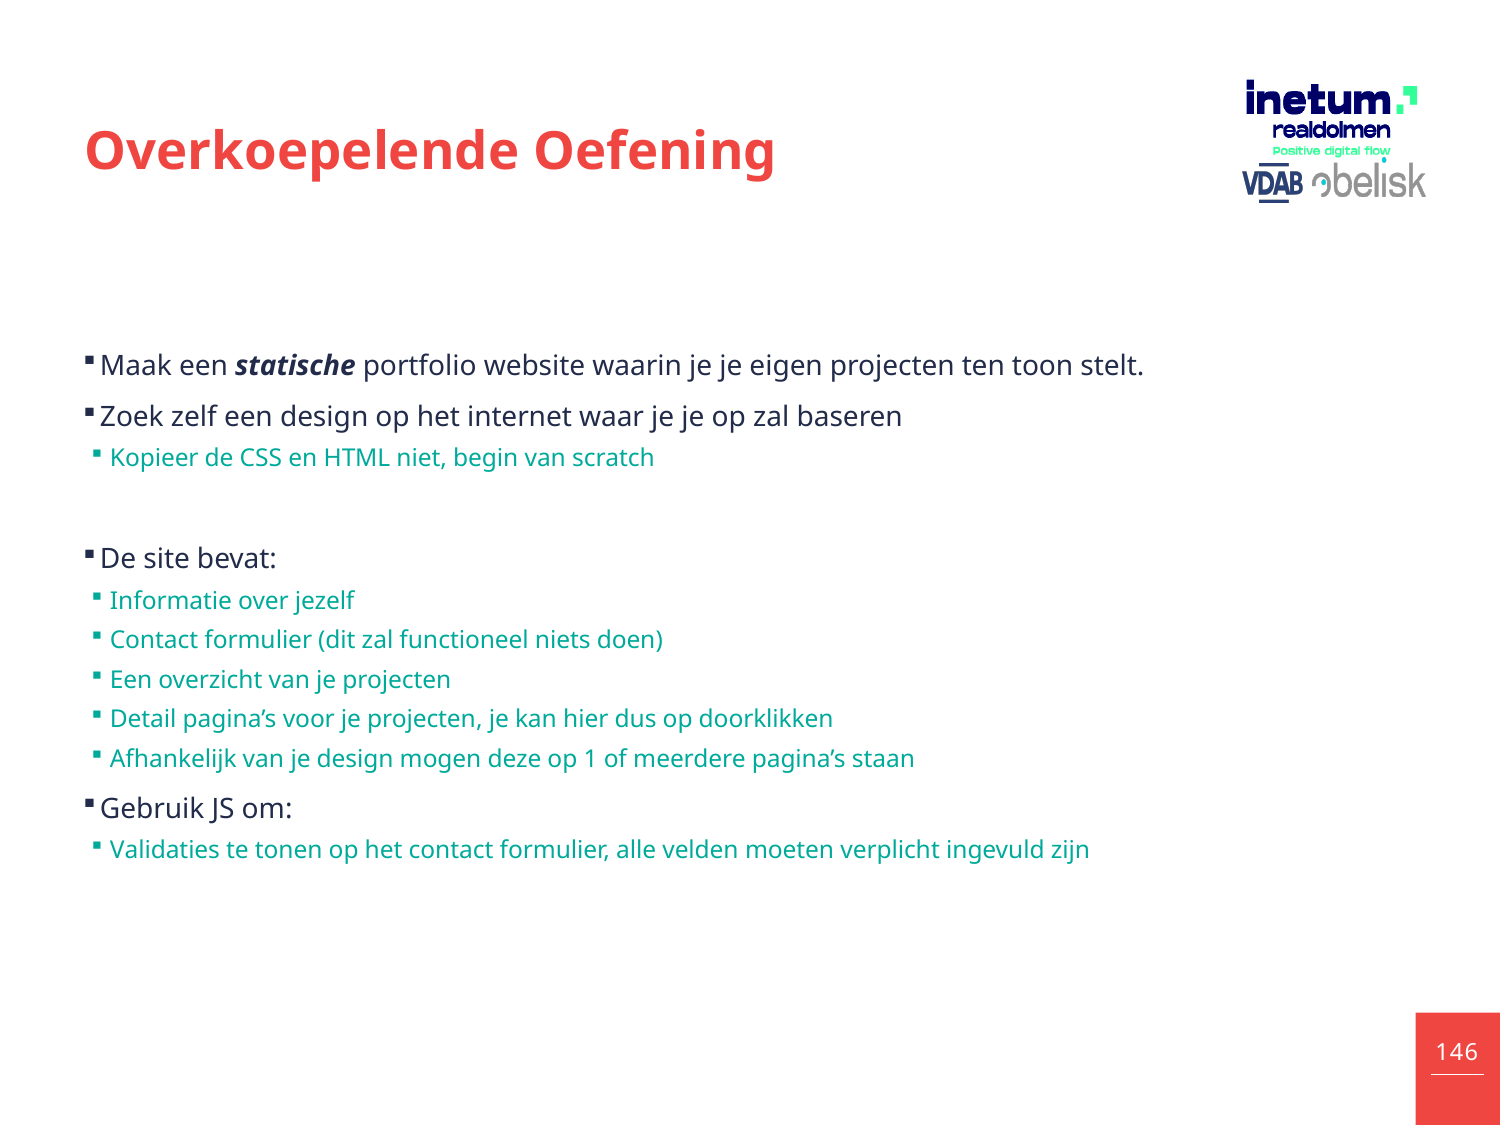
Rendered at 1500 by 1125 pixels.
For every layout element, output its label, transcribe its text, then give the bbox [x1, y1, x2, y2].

picture [1233, 52, 1431, 203]
title Overkoepelende Oefening [83, 114, 1229, 181]
list Maak een statische portfolio website waarin je je eigen projecten ten toon stelt. Zoek zelf een design op het internet waar je je op zal baseren Kopieer de CSS en HTML niet, begin van scratch De site bevat: Informatie over jezelf Contact formulier (dit zal functioneel niets doen) Een overzicht van je projecten Detail pagina’s voor je projecten, je kan hier dus op doorklikken Afhankelijk van je design mogen deze op 1 of meerdere pagina’s staan Gebruik JS om: Validaties te tonen op het contact formulier, alle velden moeten verplicht ingevuld zijn [83, 326, 1400, 1094]
